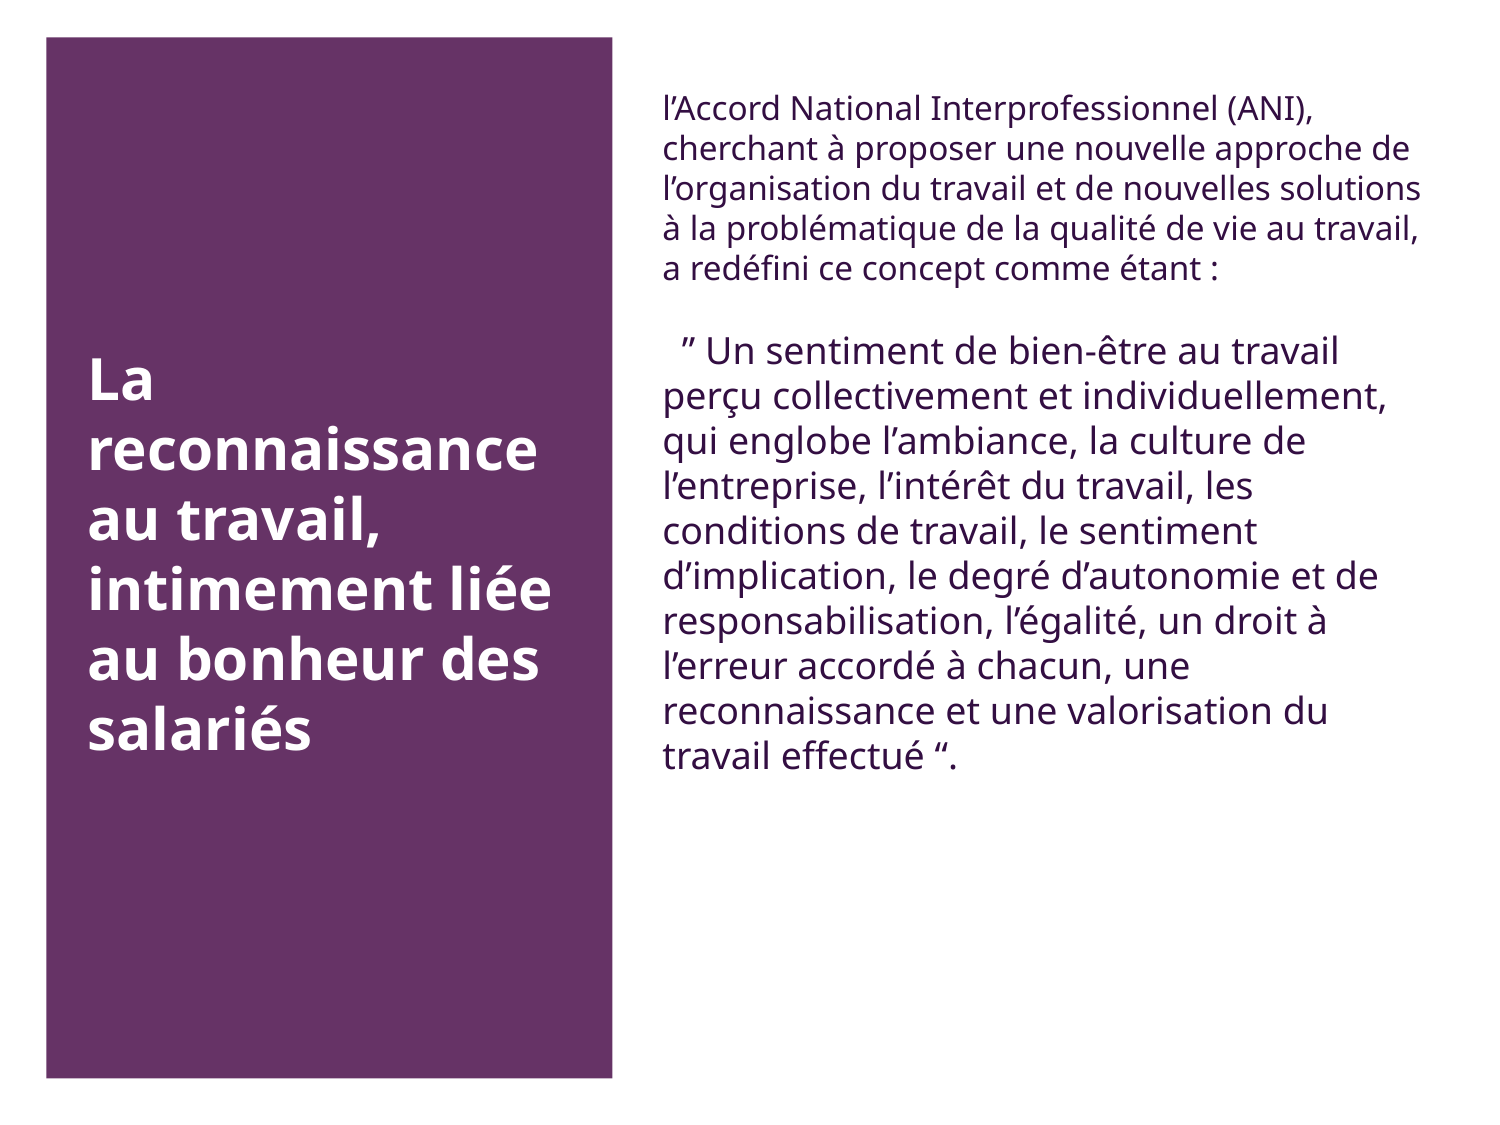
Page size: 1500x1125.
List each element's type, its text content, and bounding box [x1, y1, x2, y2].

text_box l’Accord National Interprofessionnel (ANI), cherchant à proposer une nouvelle approche de l’organisation du travail et de nouvelles solutions à la problématique de la qualité de vie au travail, a redéfini ce concept comme étant : ” Un sentiment de bien-être au travail perçu collectivement et individuellement, qui englobe l’ambiance, la culture de l’entreprise, l’intérêt du travail, les conditions de travail, le sentiment d’implication, le degré d’autonomie et de responsabilisation, l’égalité, un droit à l’erreur accordé à chacun, une reconnaissance et une valorisation du travail effectué “. [662, 87, 1438, 790]
text_box La reconnaissance au travail, intimement liée au bonheur des salariés [87, 341, 576, 812]
